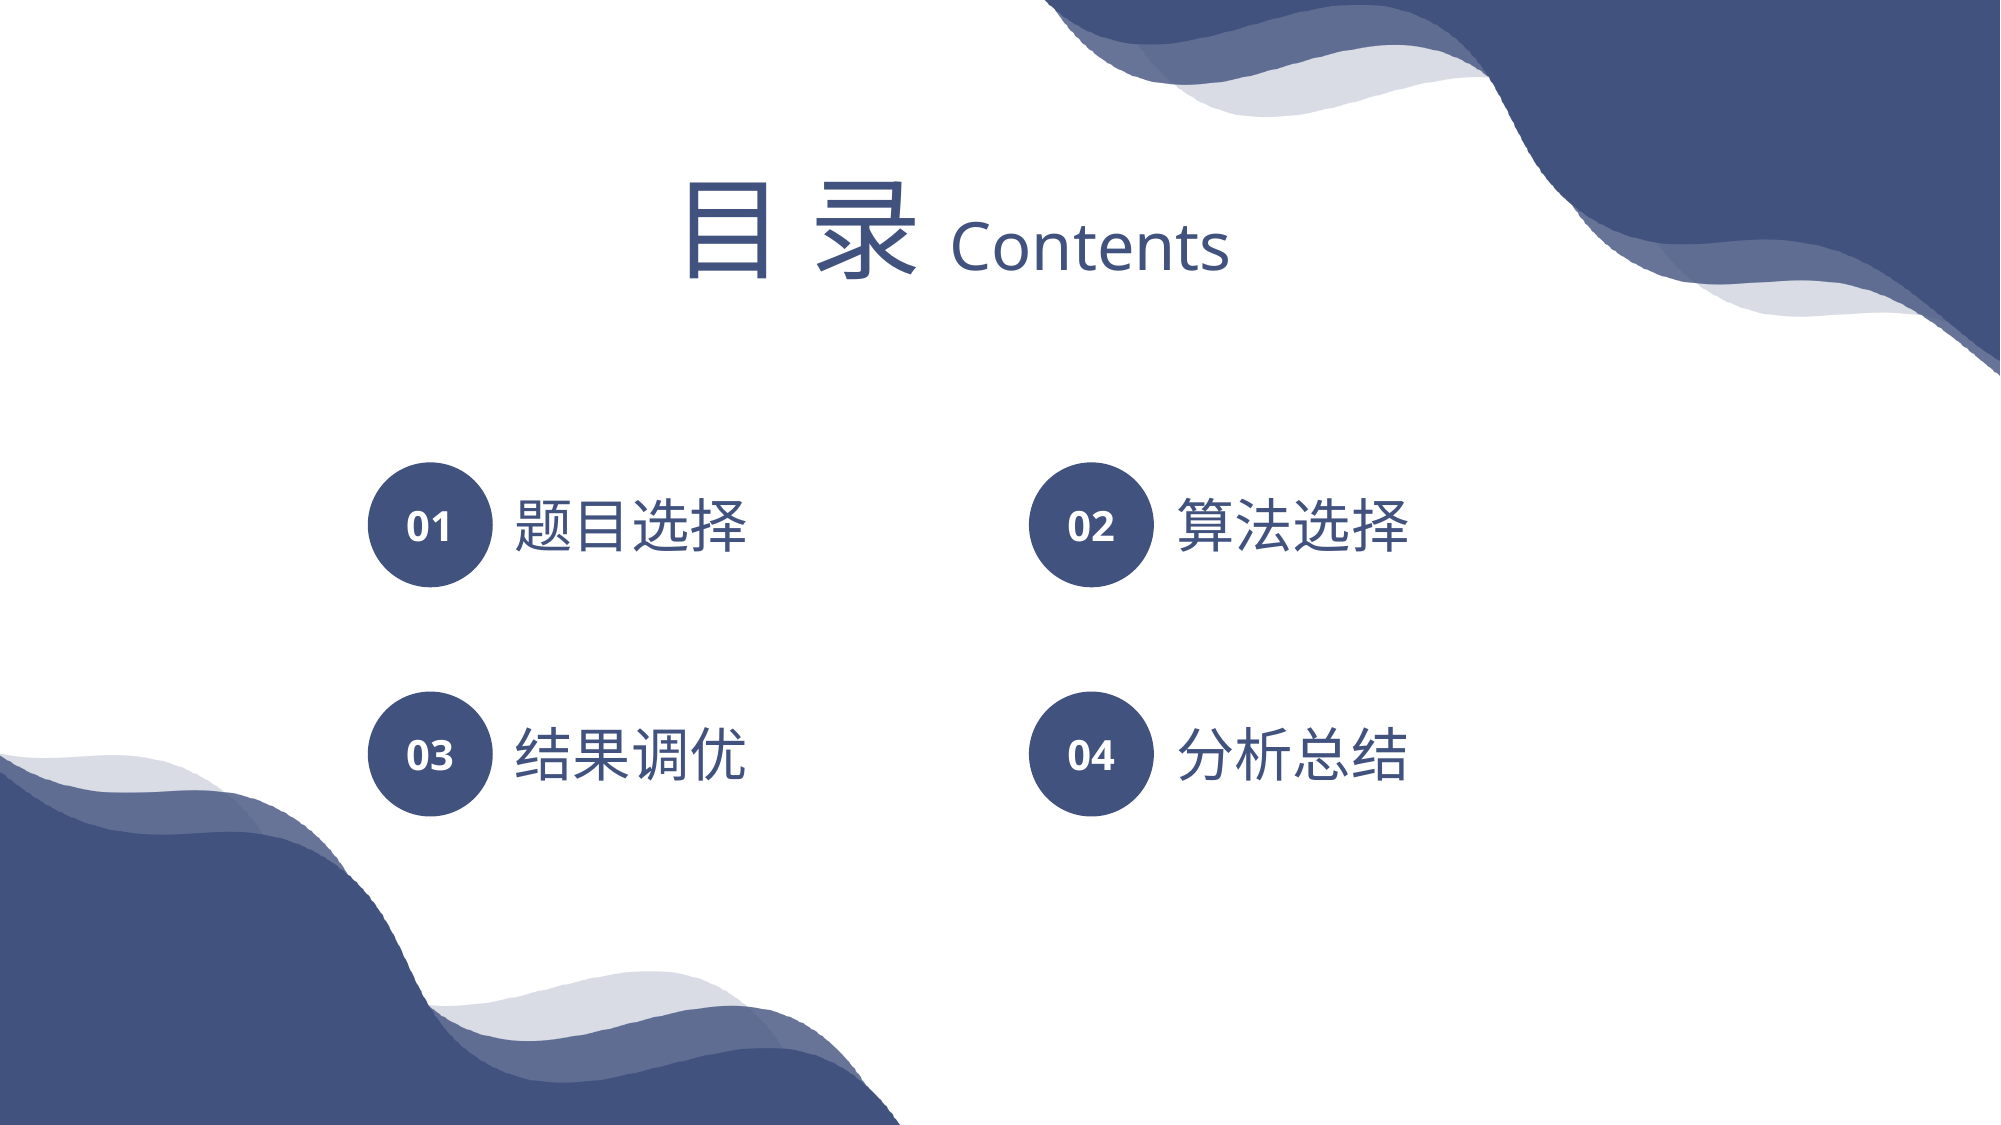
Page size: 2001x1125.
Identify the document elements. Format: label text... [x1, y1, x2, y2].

text_box 04 [1027, 690, 1155, 818]
text_box 题目选择 [499, 481, 953, 567]
text_box 02 [1027, 461, 1155, 589]
picture [885, 0, 2000, 552]
text_box 算法选择 [1161, 481, 1614, 567]
text_box 目 录Contents [637, 150, 1267, 301]
picture [0, 621, 1048, 1125]
text_box 03 [366, 690, 494, 818]
text_box 分析总结 [1161, 711, 1633, 796]
text_box 结果调优 [499, 711, 953, 796]
text_box 01 [366, 461, 494, 589]
